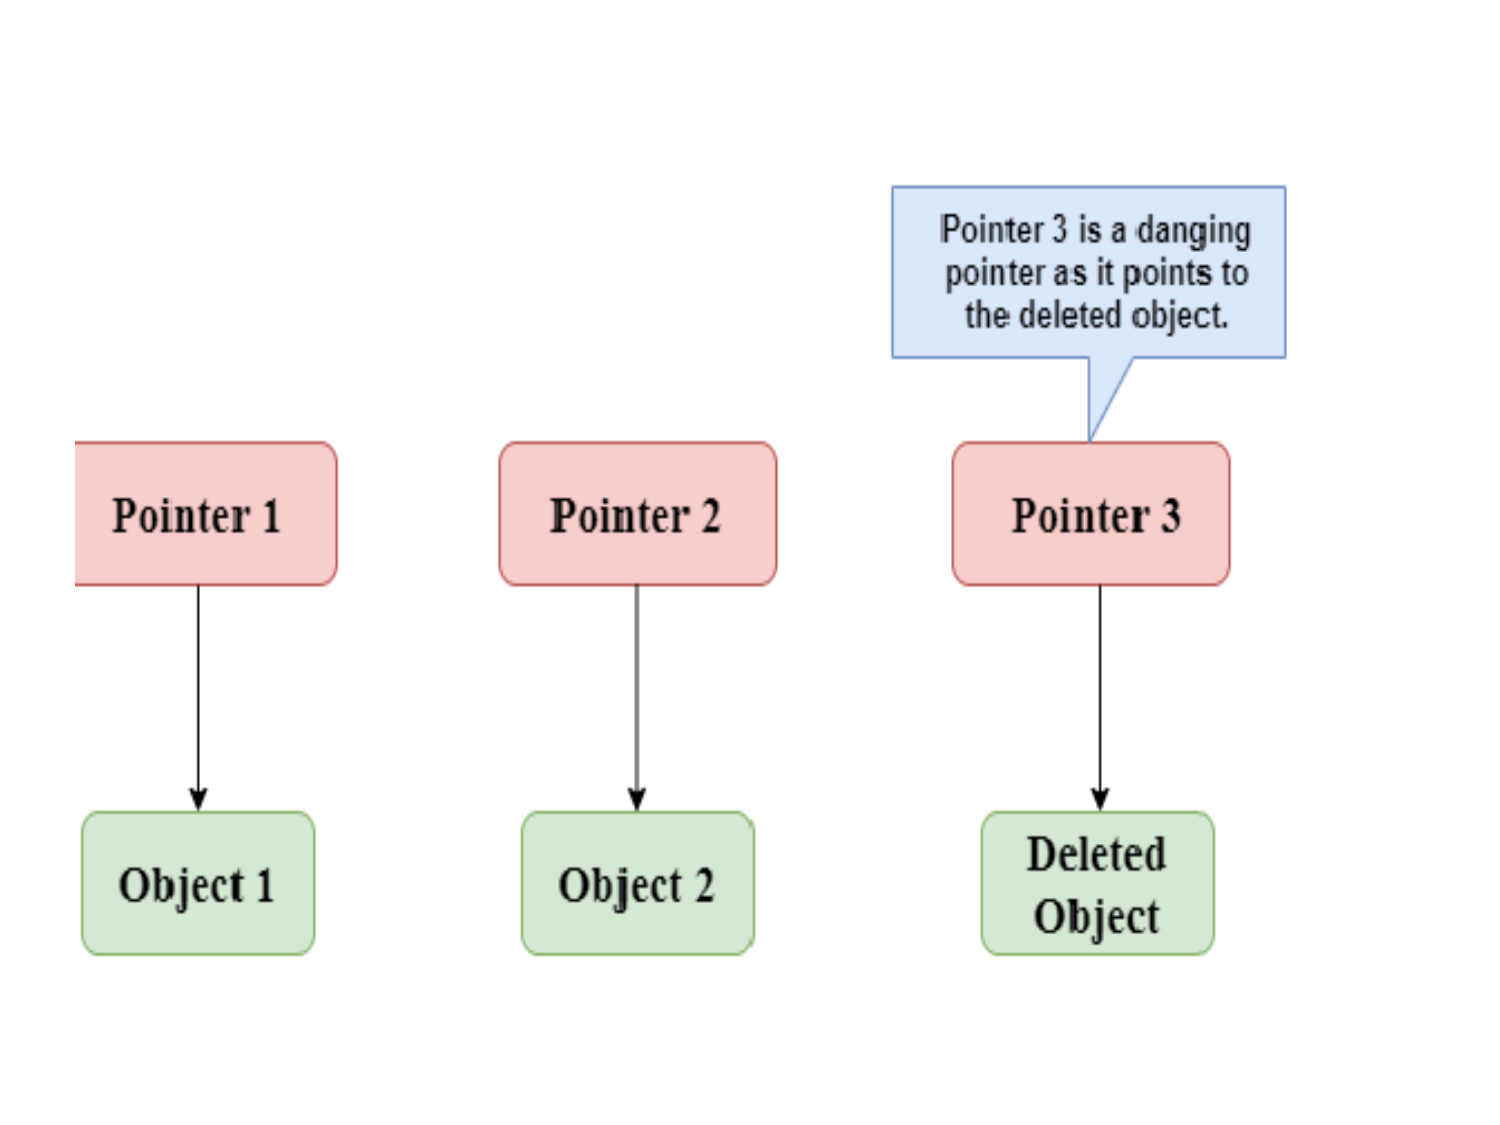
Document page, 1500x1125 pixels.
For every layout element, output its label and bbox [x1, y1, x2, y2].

picture [74, 87, 1363, 988]
